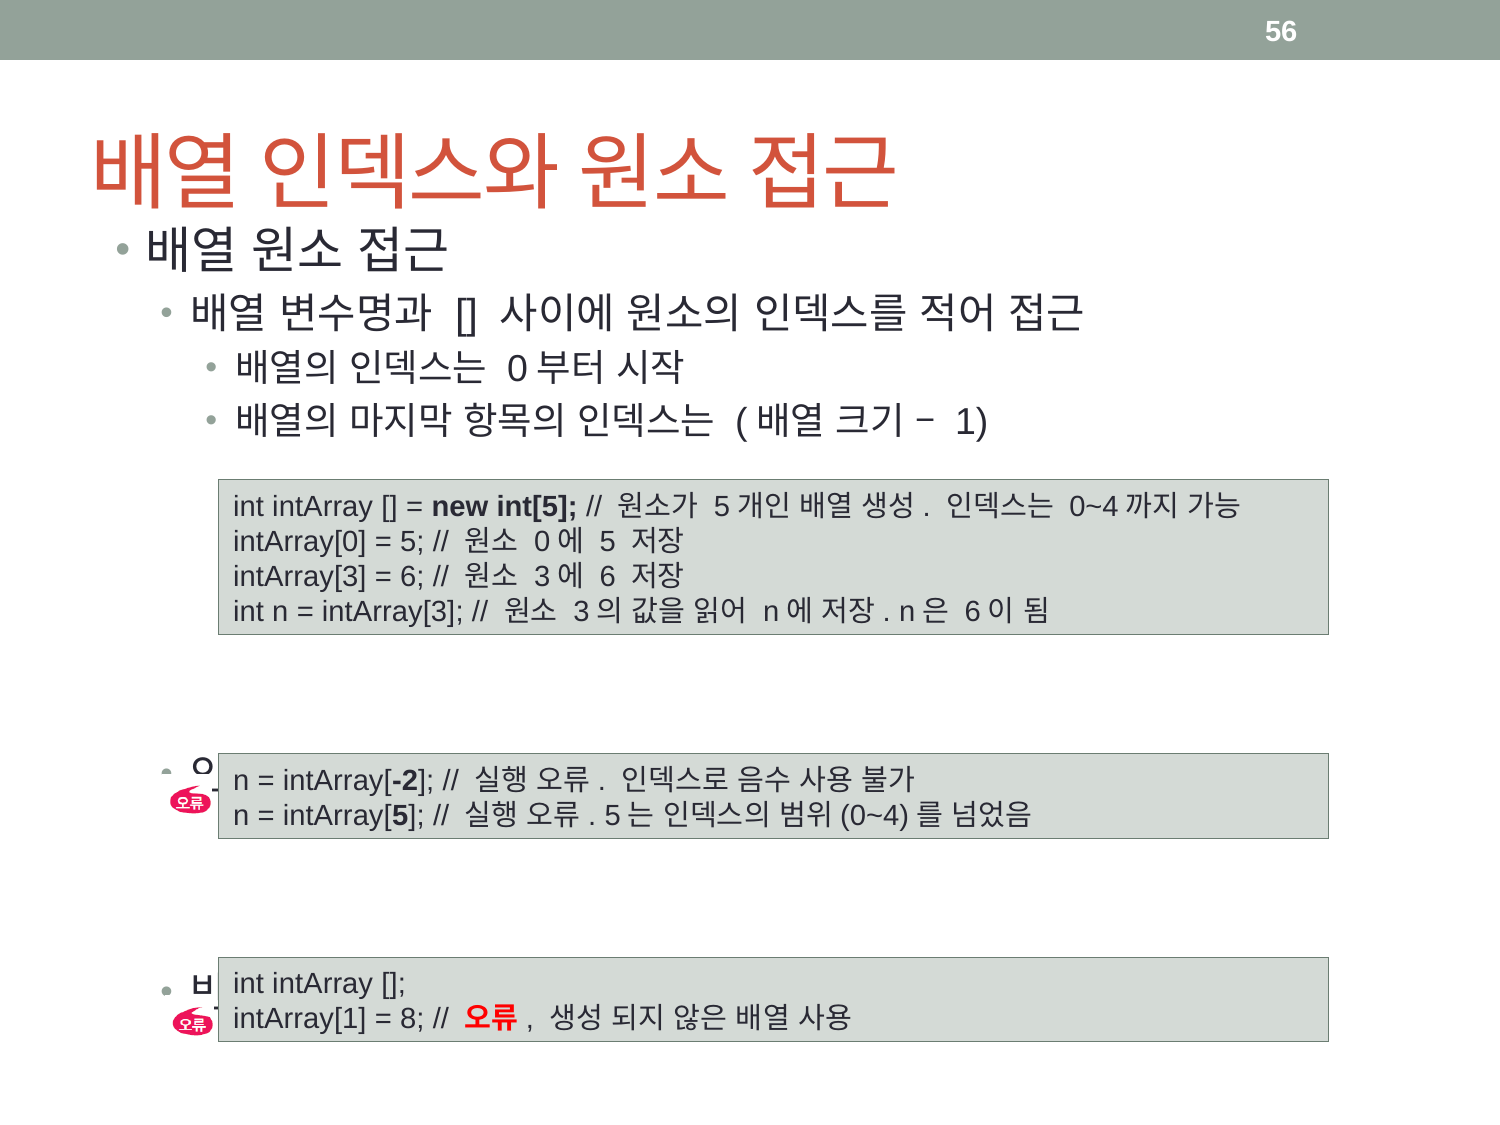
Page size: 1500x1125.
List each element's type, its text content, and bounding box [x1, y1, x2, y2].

title 배열 인덱스와 원소 접근 [75, 87, 1425, 250]
text_box [0, 0, 1500, 75]
text_box int intArray [] = new int[5]; // 원소가 5개인 배열 생성. 인덱스는 0~4까지 가능 intArray[0] = 5; // 원소 0에 5 저장 intArray[3] = 6; // 원소 3에 6 저장 int n = intArray[3]; // 원소 3의 값을 읽어 n에 저장. n은 6이 됨 [218, 479, 1329, 635]
slide_number 56 [1250, 3, 1425, 57]
list 배열 원소 접근 배열 변수명과 [] 사이에 원소의 인덱스를 적어 접근 배열의 인덱스는 0부터 시작 배열의 마지막 항목의 인덱스는 (배열 크기 – 1) 인덱스의 범위 반드시 배열 생성 후 접근 [100, 210, 1438, 1094]
text_box int intArray []; intArray[1] = 8; // 오류, 생성 되지 않은 배열 사용 [218, 957, 1329, 1042]
picture [162, 773, 212, 820]
text_box n = intArray[-2]; // 실행 오류. 인덱스로 음수 사용 불가 n = intArray[5]; // 실행 오류. 5는 인덱스의 범위(0~4)를 넘었음 [218, 753, 1329, 839]
picture [165, 995, 215, 1042]
